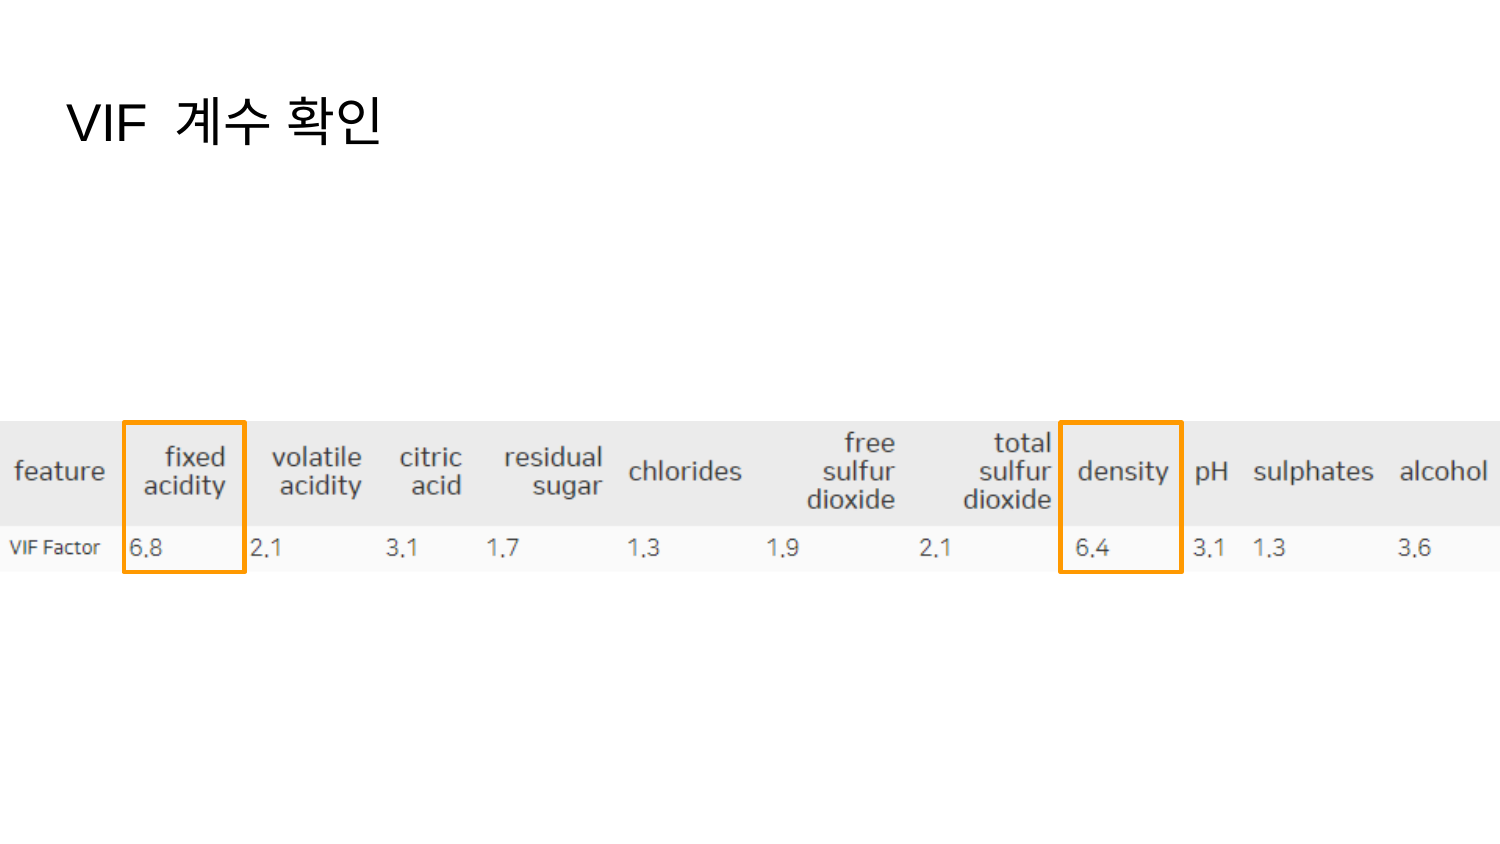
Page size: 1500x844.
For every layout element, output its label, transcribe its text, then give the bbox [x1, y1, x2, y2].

title VIF 계수 확인 [51, 72, 1449, 167]
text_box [0, 421, 1500, 576]
